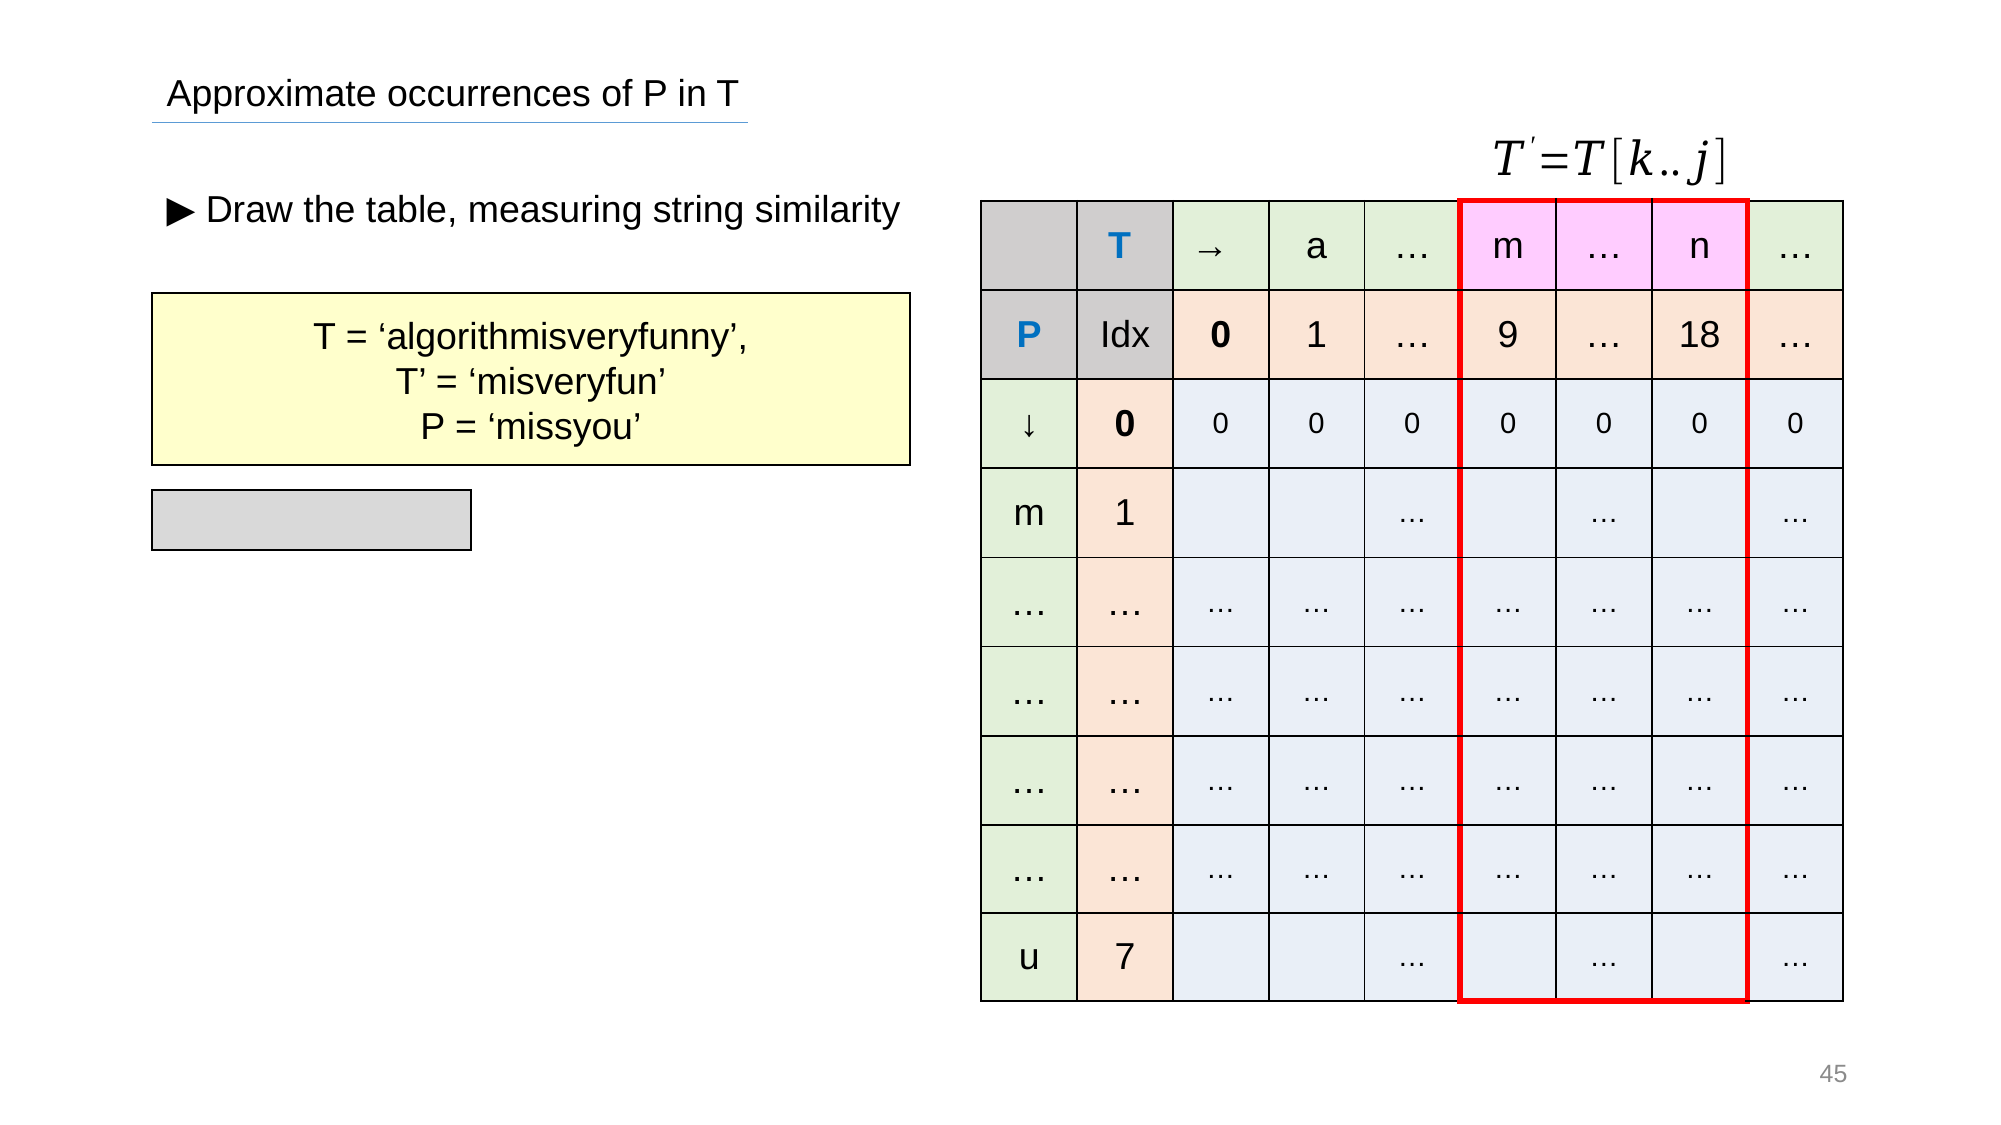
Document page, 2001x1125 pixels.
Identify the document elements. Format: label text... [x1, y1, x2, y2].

text_box Approximate occurrences of P in T [151, 61, 1253, 122]
text_box ▶ Draw the table, measuring string similarity [151, 177, 1334, 238]
text_box T = ‘algorithmisveryfunny’, T’ = ‘misveryfun’ P = ‘missyou’ [151, 292, 911, 466]
slide_number 45 [1412, 1042, 1863, 1103]
